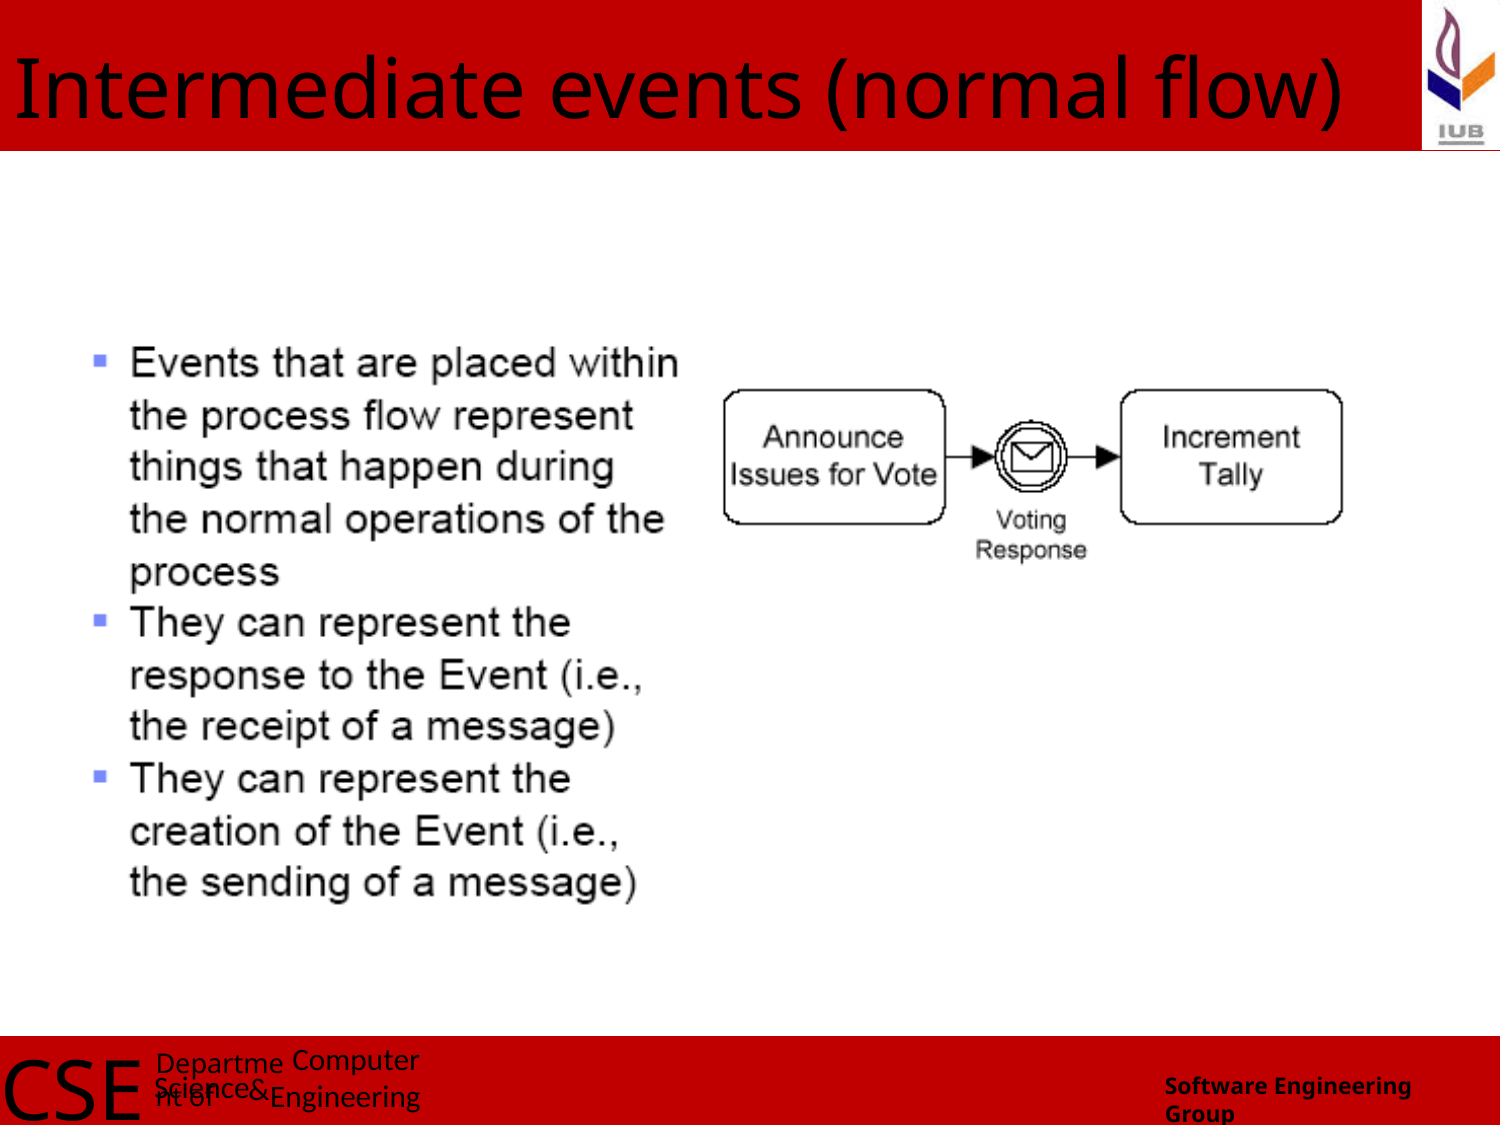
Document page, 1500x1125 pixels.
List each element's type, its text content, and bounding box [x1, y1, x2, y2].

title Intermediate events (normal flow) [0, 0, 1500, 150]
picture [62, 274, 1401, 1002]
